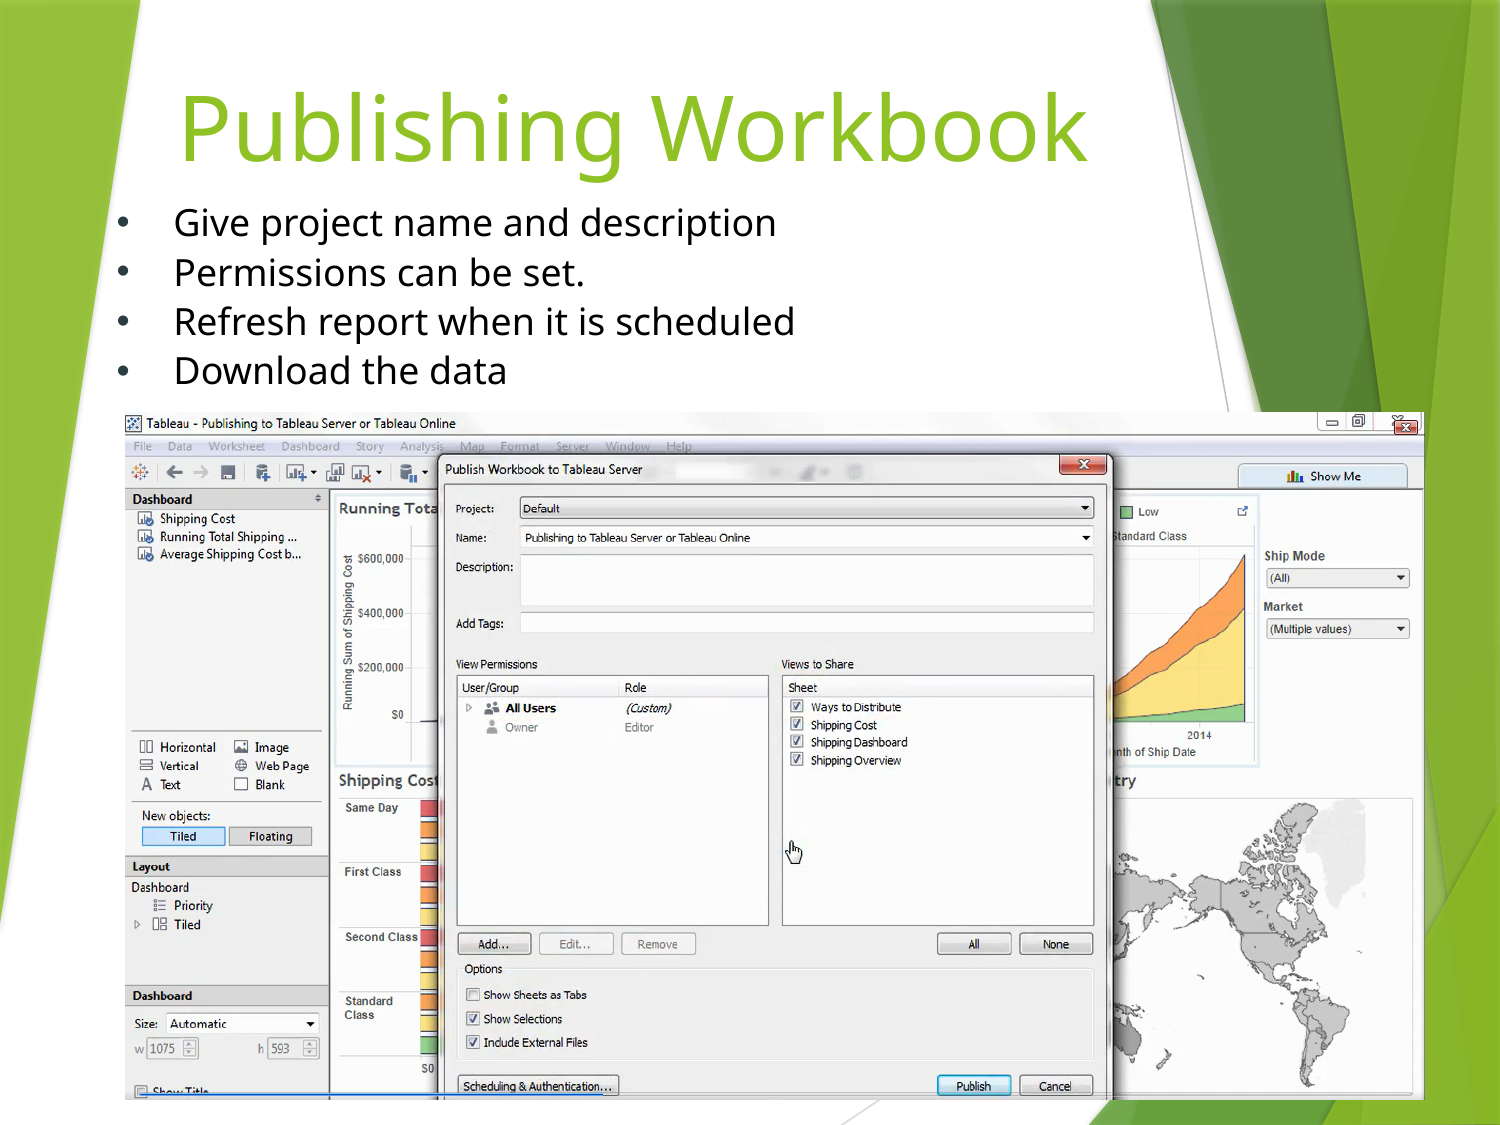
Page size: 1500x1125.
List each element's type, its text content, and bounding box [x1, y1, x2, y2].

title Publishing Workbook [162, 62, 1500, 187]
picture [124, 411, 1426, 1101]
text_box Give project name and description Permissions can be set. Refresh report when it is scheduled Download the data [74, 187, 1500, 400]
